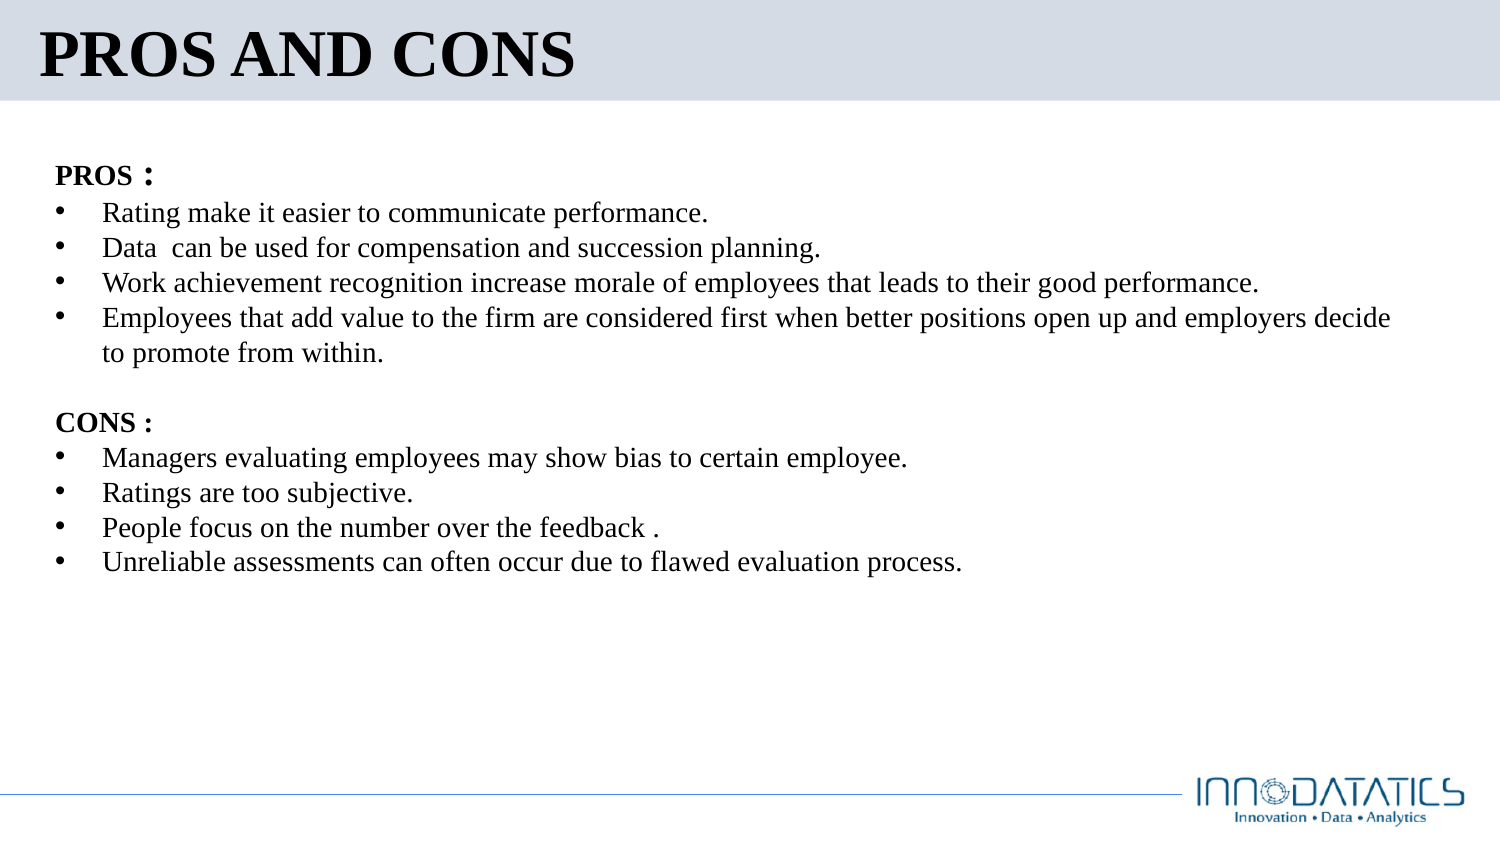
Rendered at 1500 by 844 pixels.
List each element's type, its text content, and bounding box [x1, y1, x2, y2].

picture [1195, 756, 1476, 844]
text_box PROS : Rating make it easier to communicate performance. Data can be used for compensation and succession planning. Work achievement recognition increase morale of employees that leads to their good performance. Employees that add value to the firm are considered first when better positions open up and employers decide to promote from within. CONS : Managers evaluating employees may show bias to certain employee. Ratings are too subjective. People focus on the number over the feedback . Unreliable assessments can often occur due to flawed evaluation process. [40, 60, 1437, 655]
title PROS AND CONS [28, 12, 1322, 97]
